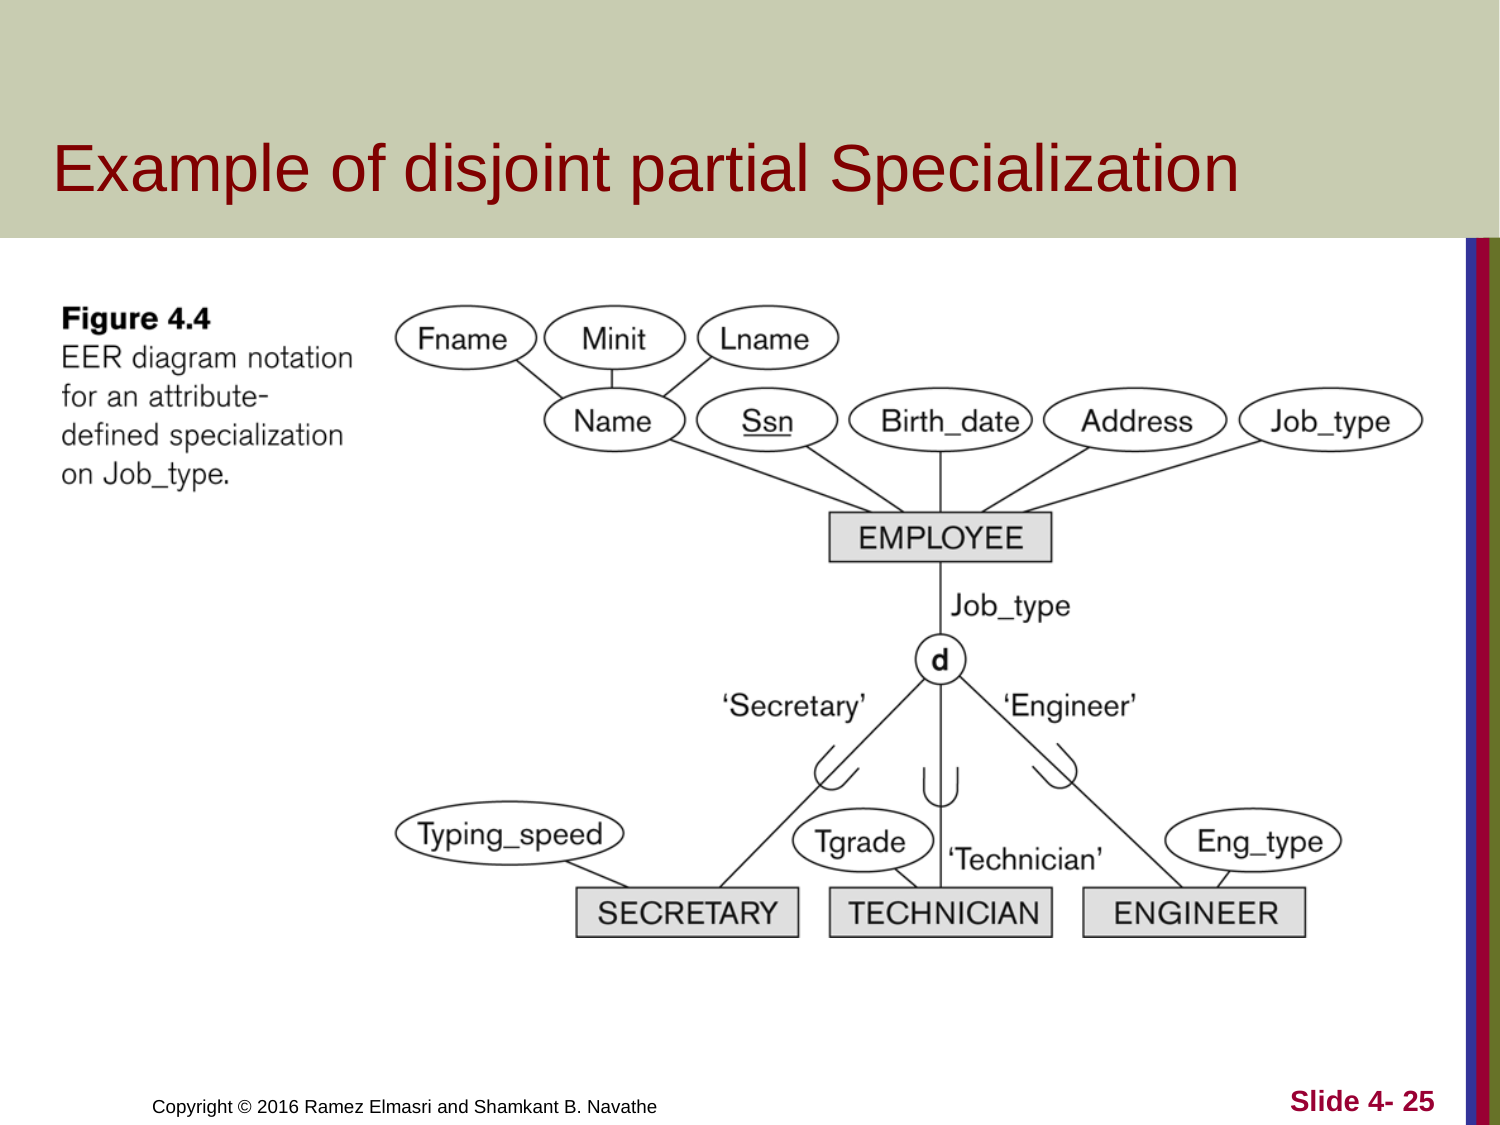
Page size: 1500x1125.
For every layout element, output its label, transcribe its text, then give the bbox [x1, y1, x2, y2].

slide_number Slide 4- 25 [1137, 1049, 1451, 1125]
title Example of disjoint partial Specialization [37, 49, 1317, 213]
picture [62, 302, 1426, 938]
